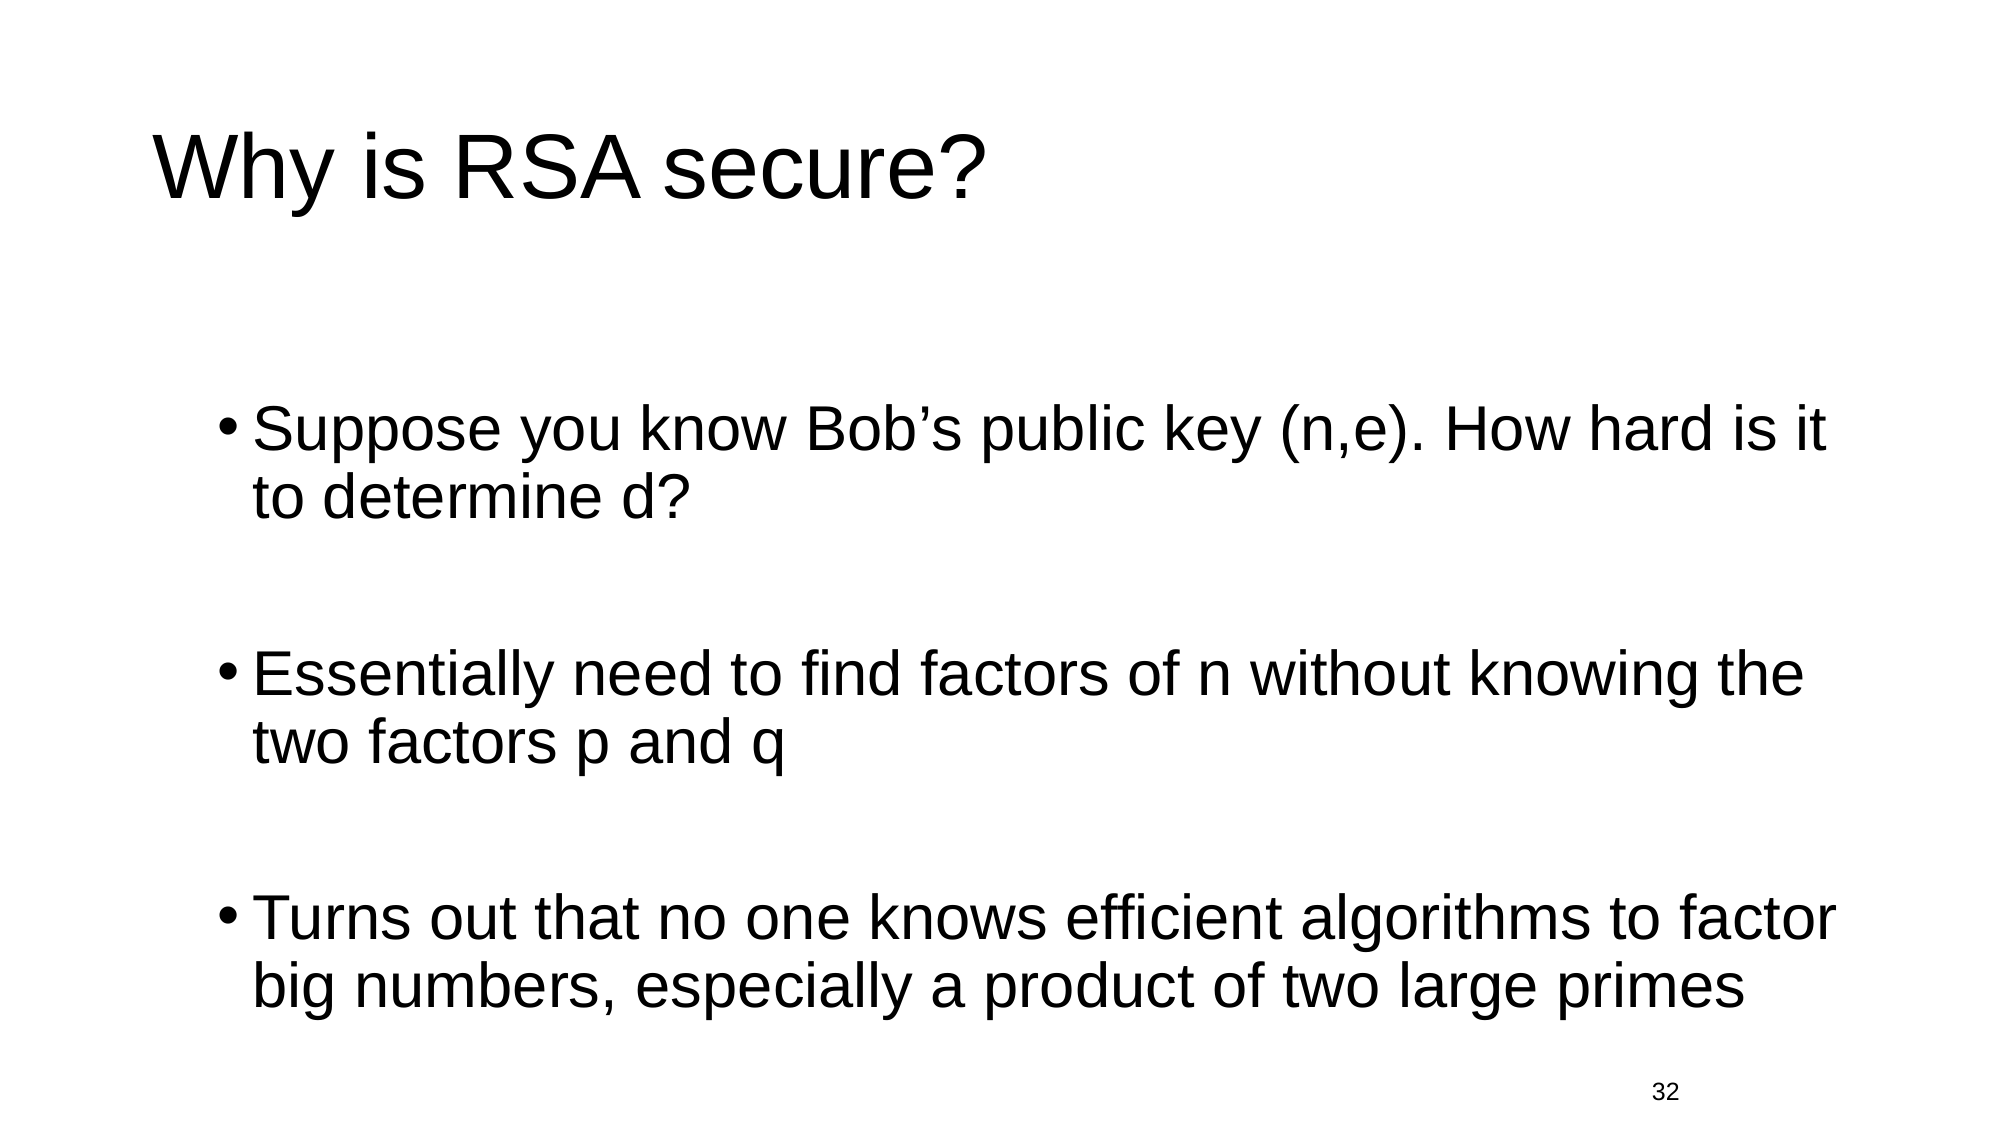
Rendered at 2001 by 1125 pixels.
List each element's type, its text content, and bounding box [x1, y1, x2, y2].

title Why is RSA secure? [137, 59, 1863, 278]
list Suppose you know Bob’s public key (n,e). How hard is it to determine d? Essentially need to find factors of n without knowing the two factors p and q Turns out that no one knows efficient algorithms to factor big numbers, especially a product of two large primes [202, 387, 1863, 1066]
text_box 32 [1637, 1068, 1750, 1113]
